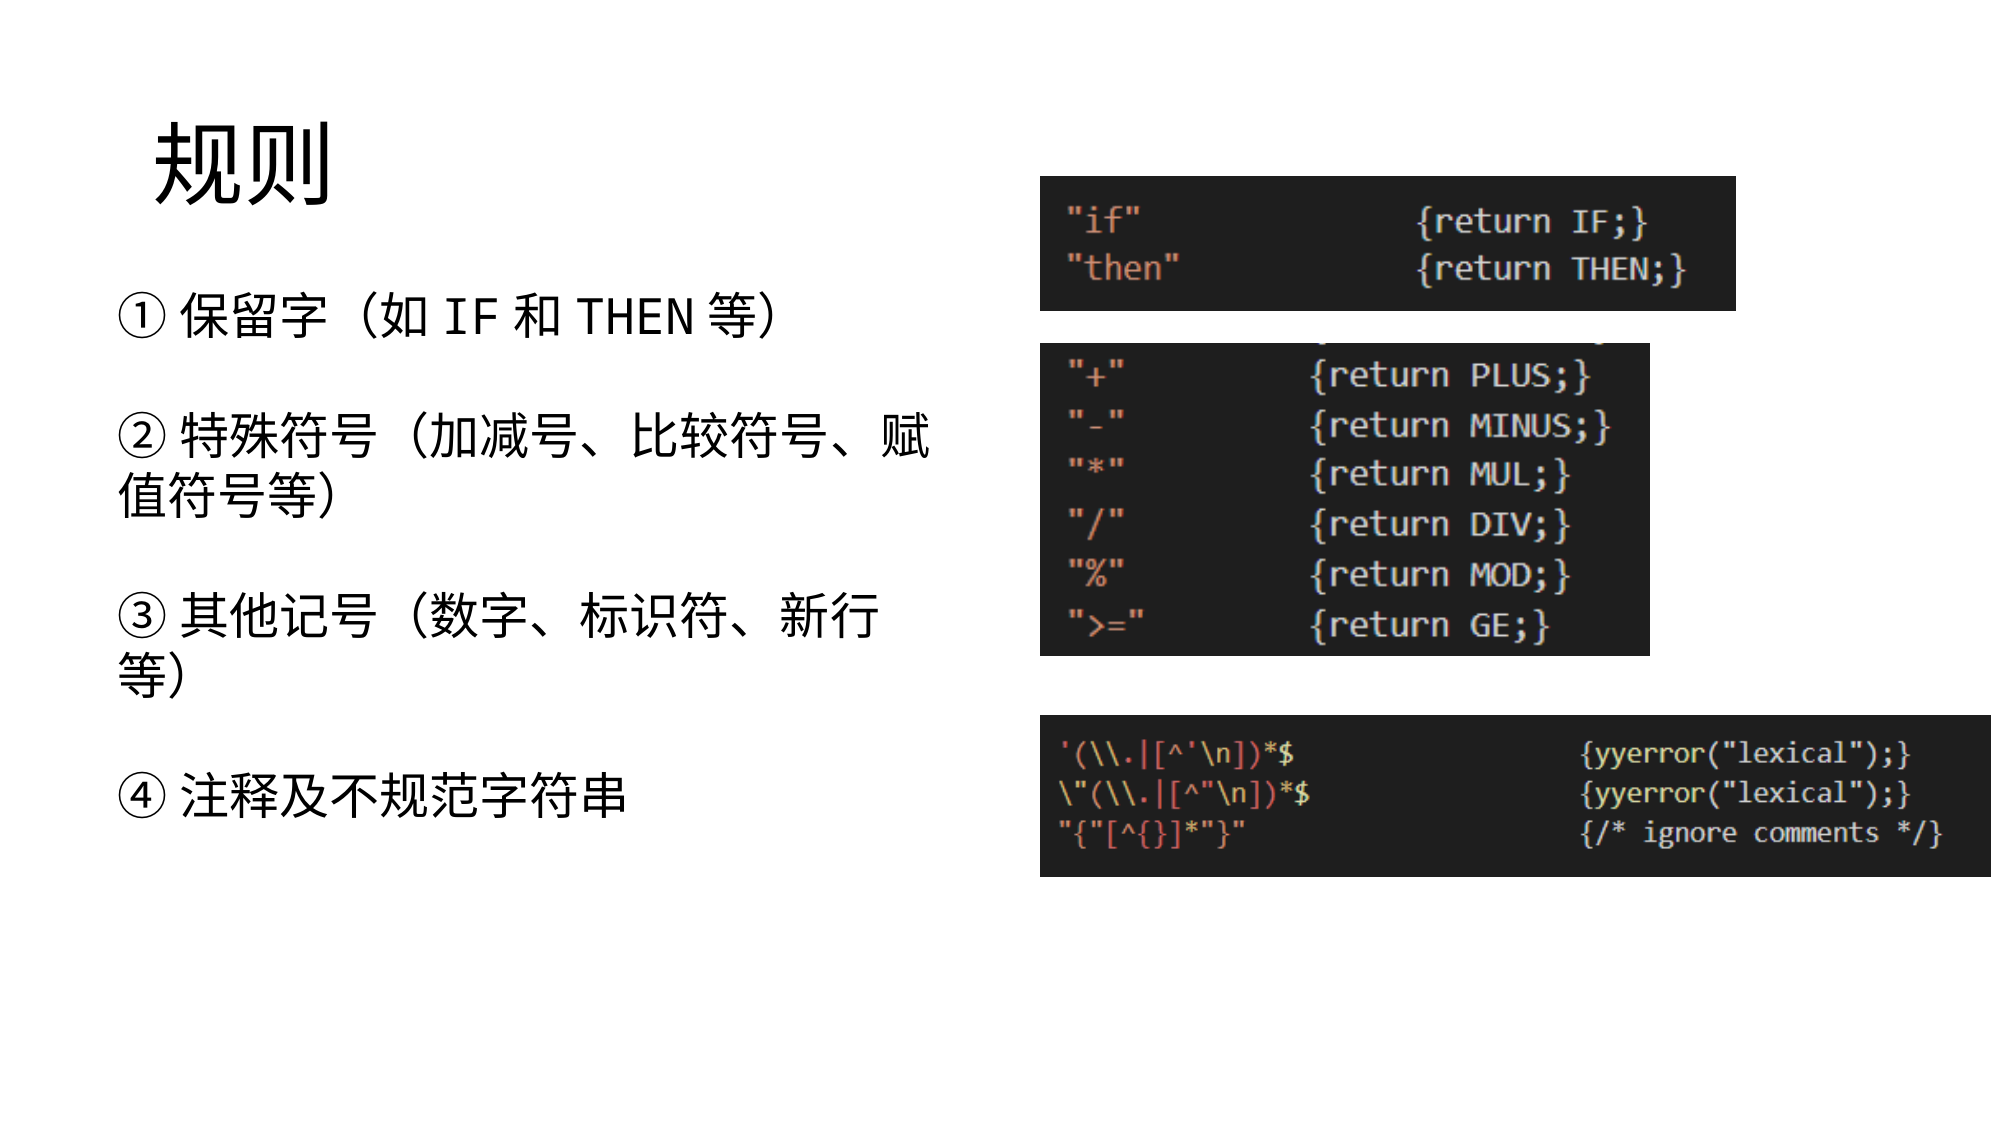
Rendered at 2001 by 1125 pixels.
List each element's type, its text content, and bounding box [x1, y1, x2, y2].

picture [1040, 715, 1991, 877]
picture [1040, 176, 1736, 311]
title 规则 [137, 59, 1863, 278]
picture [1040, 343, 1650, 656]
text_box ①保留字（如IF和THEN等） ②特殊符号（加减号、比较符号、赋值符号等） ③其他记号（数字、标识符、新行等） ④注释及不规范字符串 [102, 277, 959, 832]
